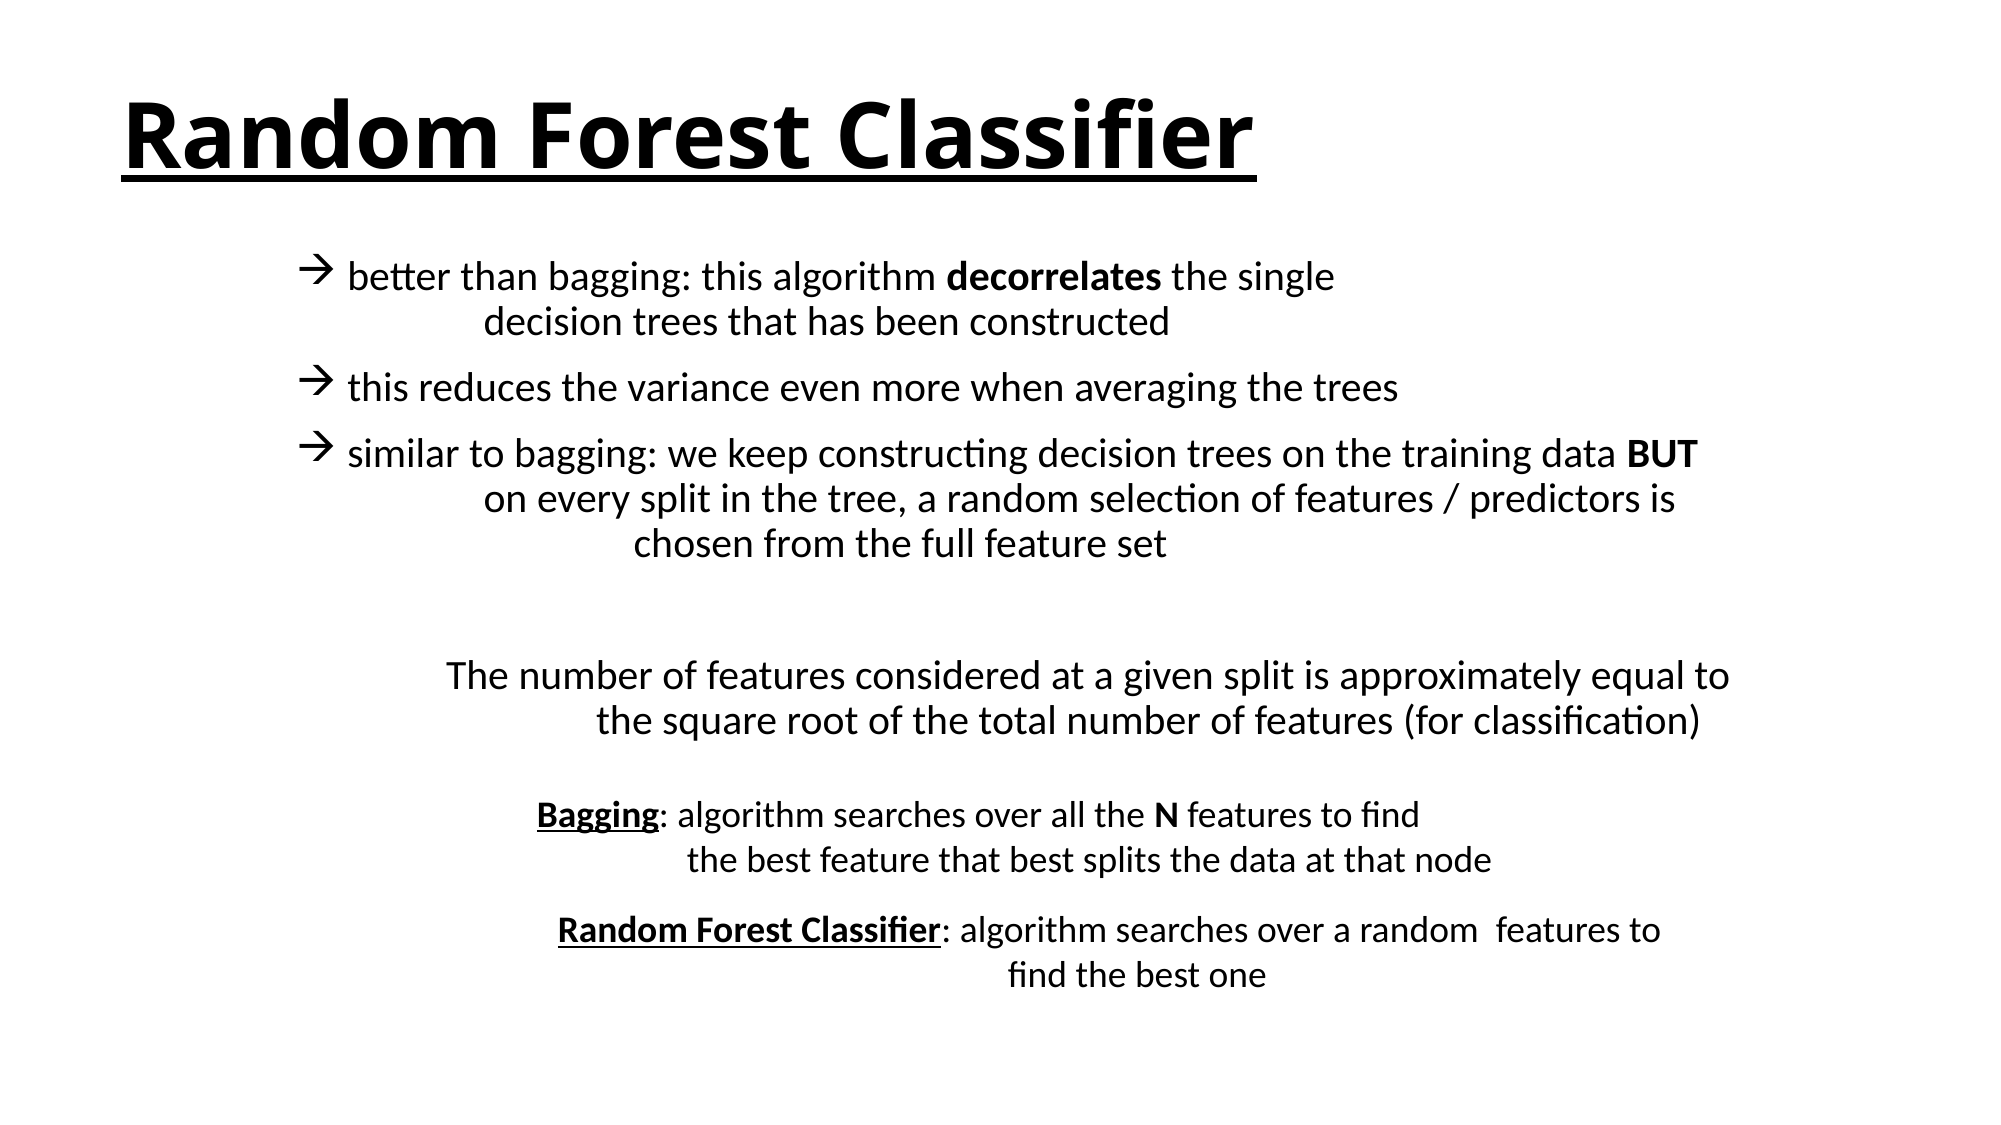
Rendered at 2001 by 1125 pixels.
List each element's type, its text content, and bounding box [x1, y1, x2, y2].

title Random Forest Classifier [106, 29, 1832, 248]
text_box Bagging: algorithm searches over all the N features to find the best feature that best splits the data at that node [522, 782, 1509, 888]
list better than bagging: this algorithm decorrelates the single decision trees that has been constructed this reduces the variance even more when averaging the trees similar to bagging: we keep constructing decision trees on the training data BUT on every split in the tree, a random selection of features / predictors is chosen from the full feature set The number of features considered at a given split is approximately equal to the square root of the total number of features (for classification) [281, 247, 1795, 875]
